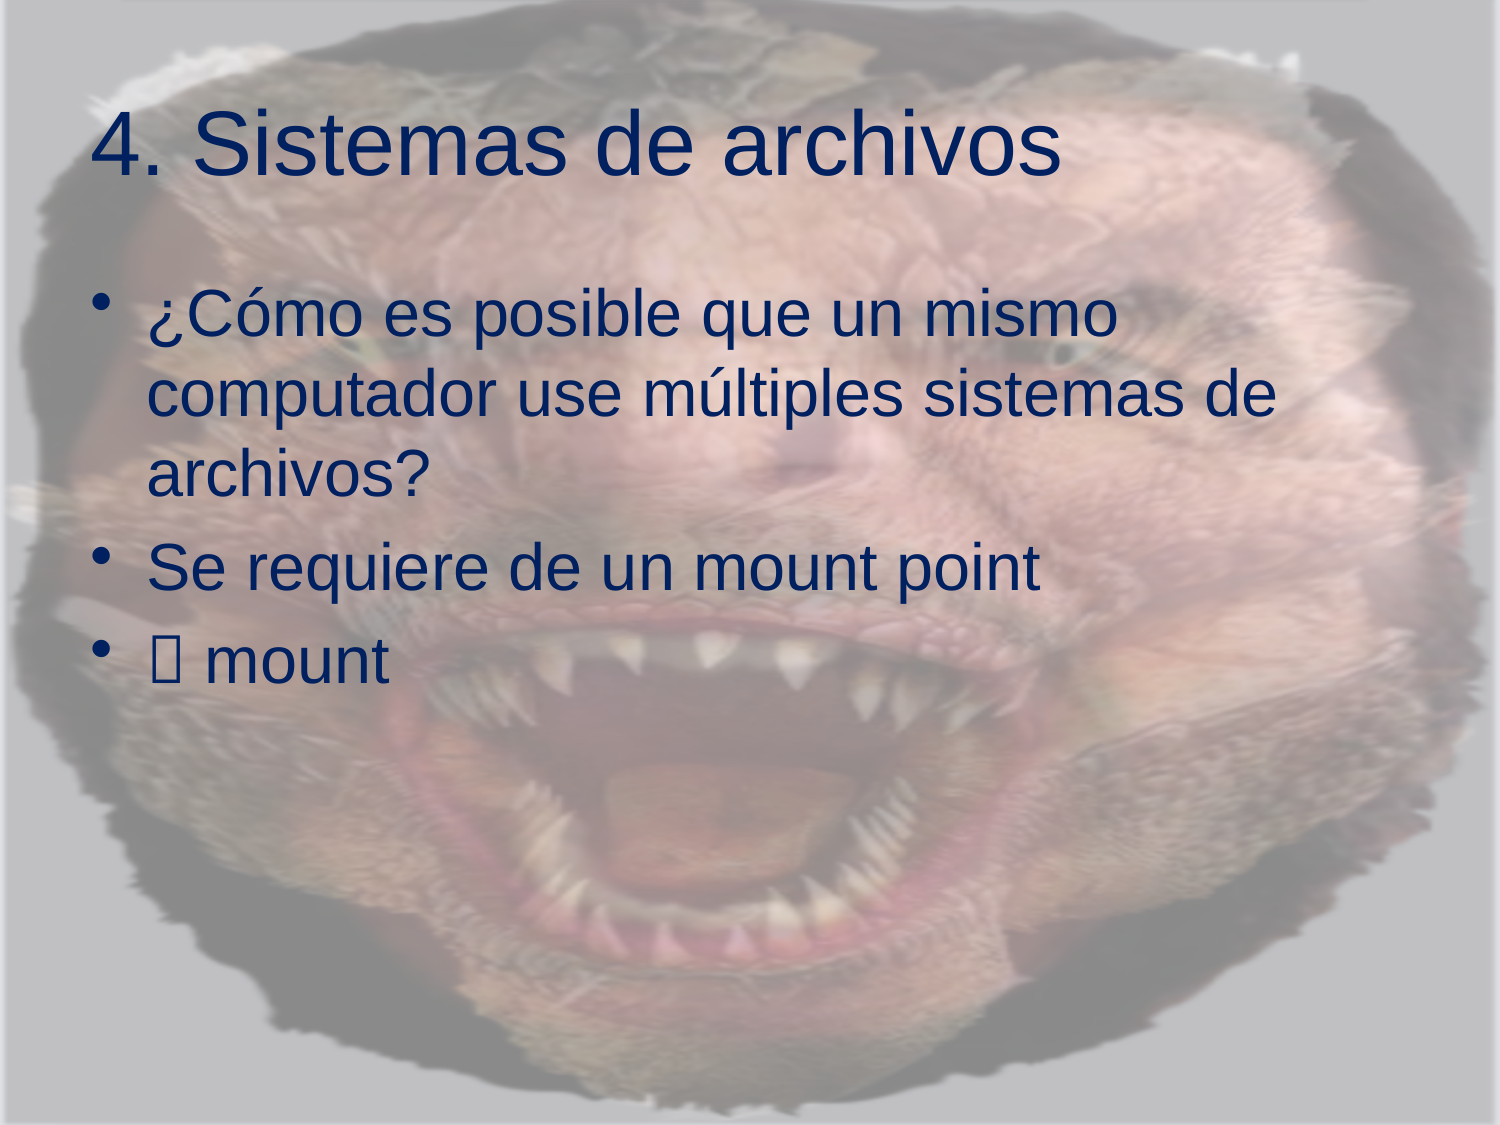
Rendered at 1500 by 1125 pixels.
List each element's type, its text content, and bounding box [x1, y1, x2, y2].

list ¿Cómo es posible que un mismo computador use múltiples sistemas de archivos? Se requiere de un mount point  mount [75, 262, 1425, 1005]
title 4. Sistemas de archivos [75, 45, 1425, 233]
